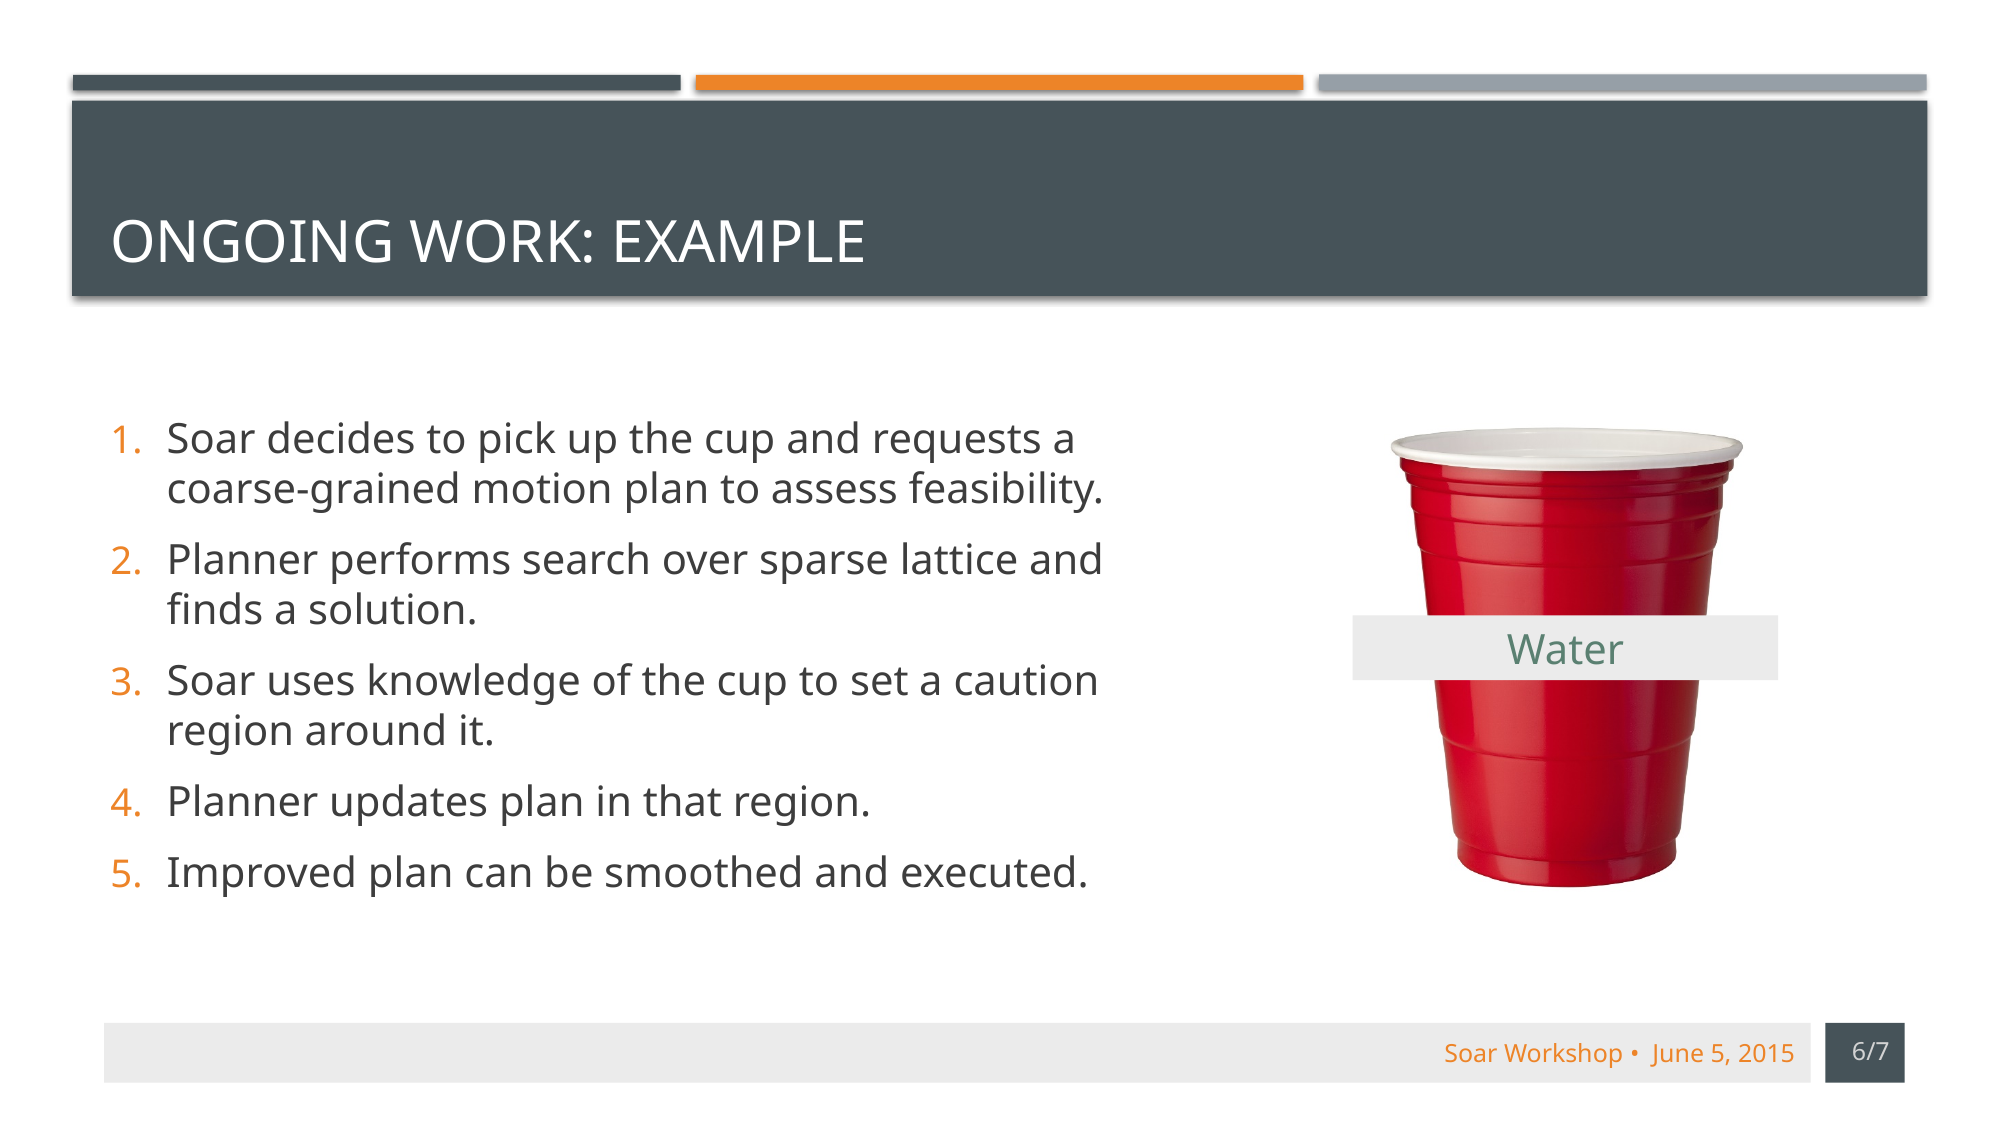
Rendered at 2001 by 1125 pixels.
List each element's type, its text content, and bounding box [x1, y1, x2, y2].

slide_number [104, 1022, 1811, 1083]
picture [1328, 346, 1803, 951]
title Ongoing Work: Example [95, 115, 1905, 282]
list Soar decides to pick up the cup and requests a coarse-grained motion plan to assess feasibility. Planner performs search over sparse lattice and finds a solution. Soar uses knowledge of the cup to set a caution region around it. Planner updates plan in that region. Improved plan can be smoothed and executed. [95, 357, 1149, 950]
slide_number 6/7 [1825, 1022, 1905, 1083]
